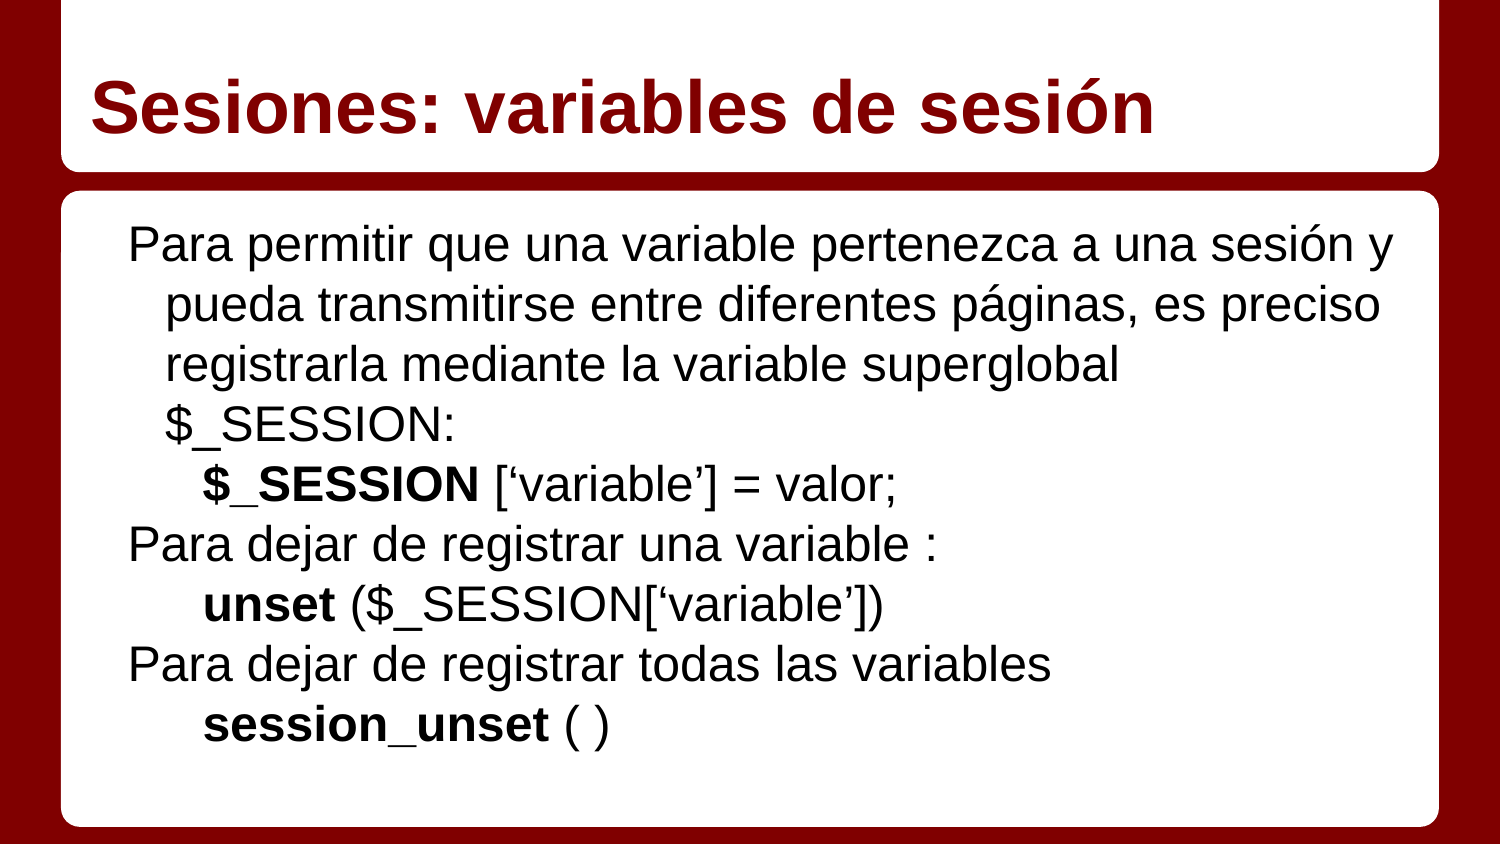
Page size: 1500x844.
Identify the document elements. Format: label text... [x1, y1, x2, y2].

list Para permitir que una variable pertenezca a una sesión y pueda transmitirse entre diferentes páginas, es preciso registrarla mediante la variable superglobal $_SESSION: $_SESSION [‘variable’] = valor; Para dejar de registrar una variable : unset ($_SESSION[‘variable’]) Para dejar de registrar todas las variables session_unset ( ) [75, 196, 1425, 808]
title Sesiones: variables de sesión [75, 22, 1425, 164]
